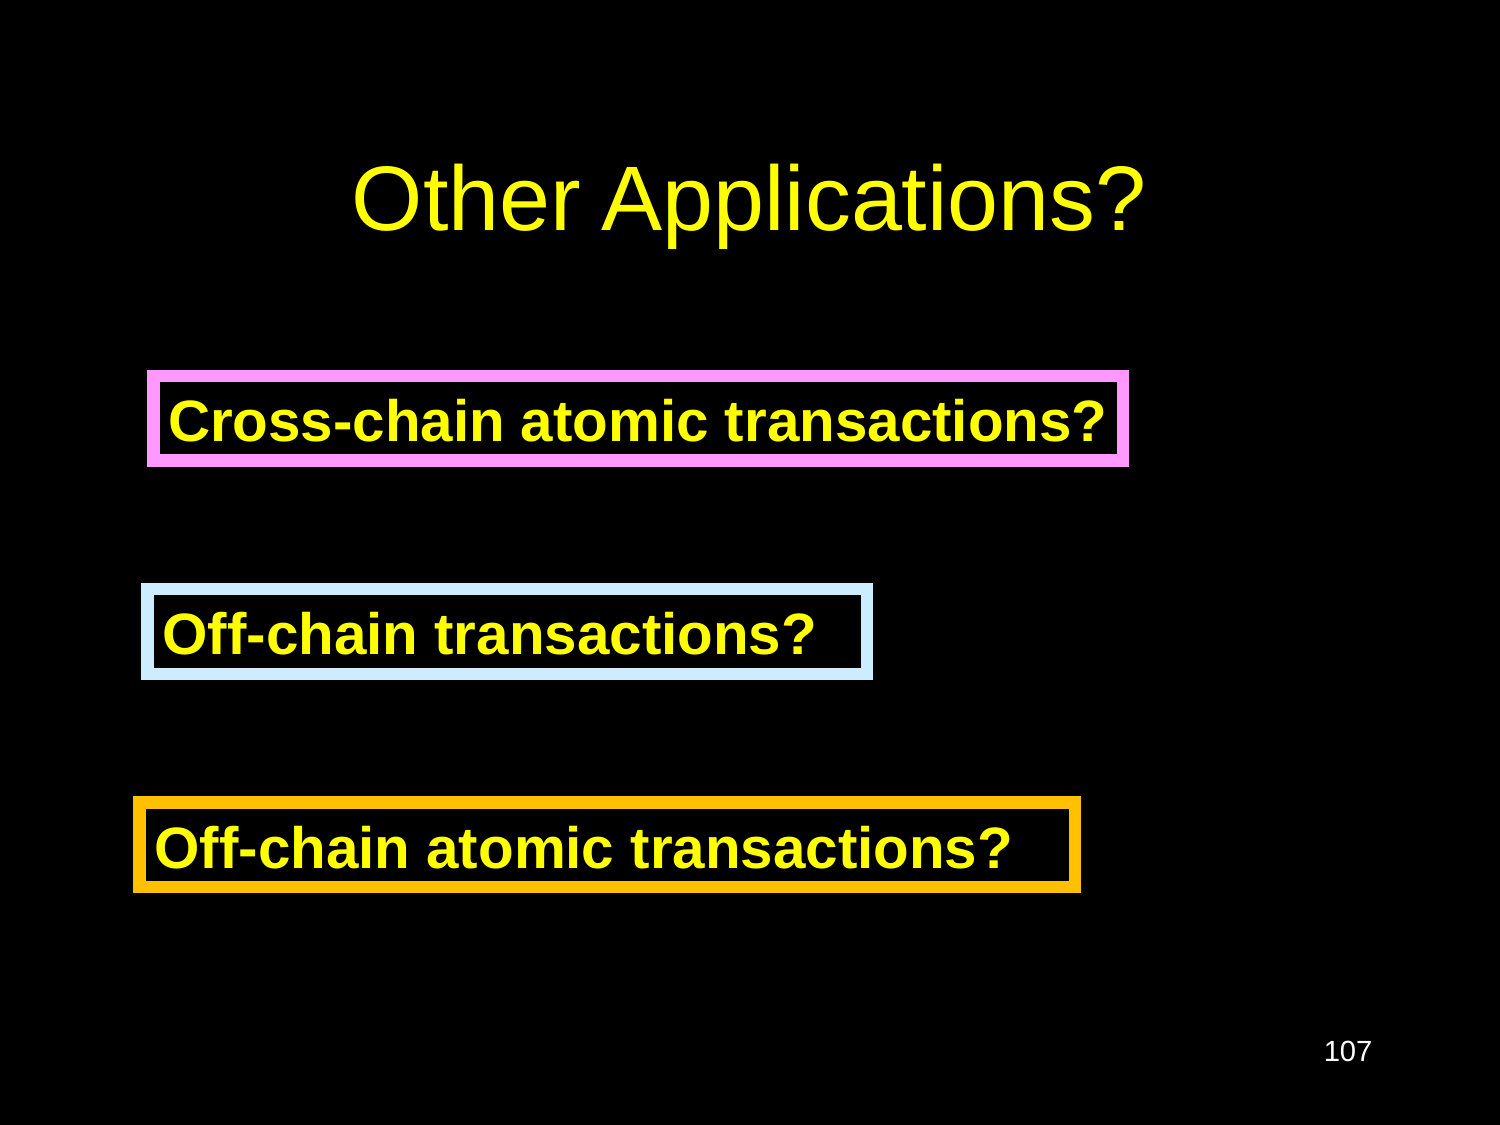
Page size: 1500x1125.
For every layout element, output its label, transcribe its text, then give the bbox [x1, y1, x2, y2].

slide_number 107 [1074, 1024, 1388, 1101]
text_box Off-chain transactions? [147, 589, 868, 674]
text_box Cross-chain atomic transactions? [153, 375, 1124, 461]
text_box Off-chain atomic transactions? [139, 802, 1075, 888]
title Other Applications? [112, 99, 1388, 288]
